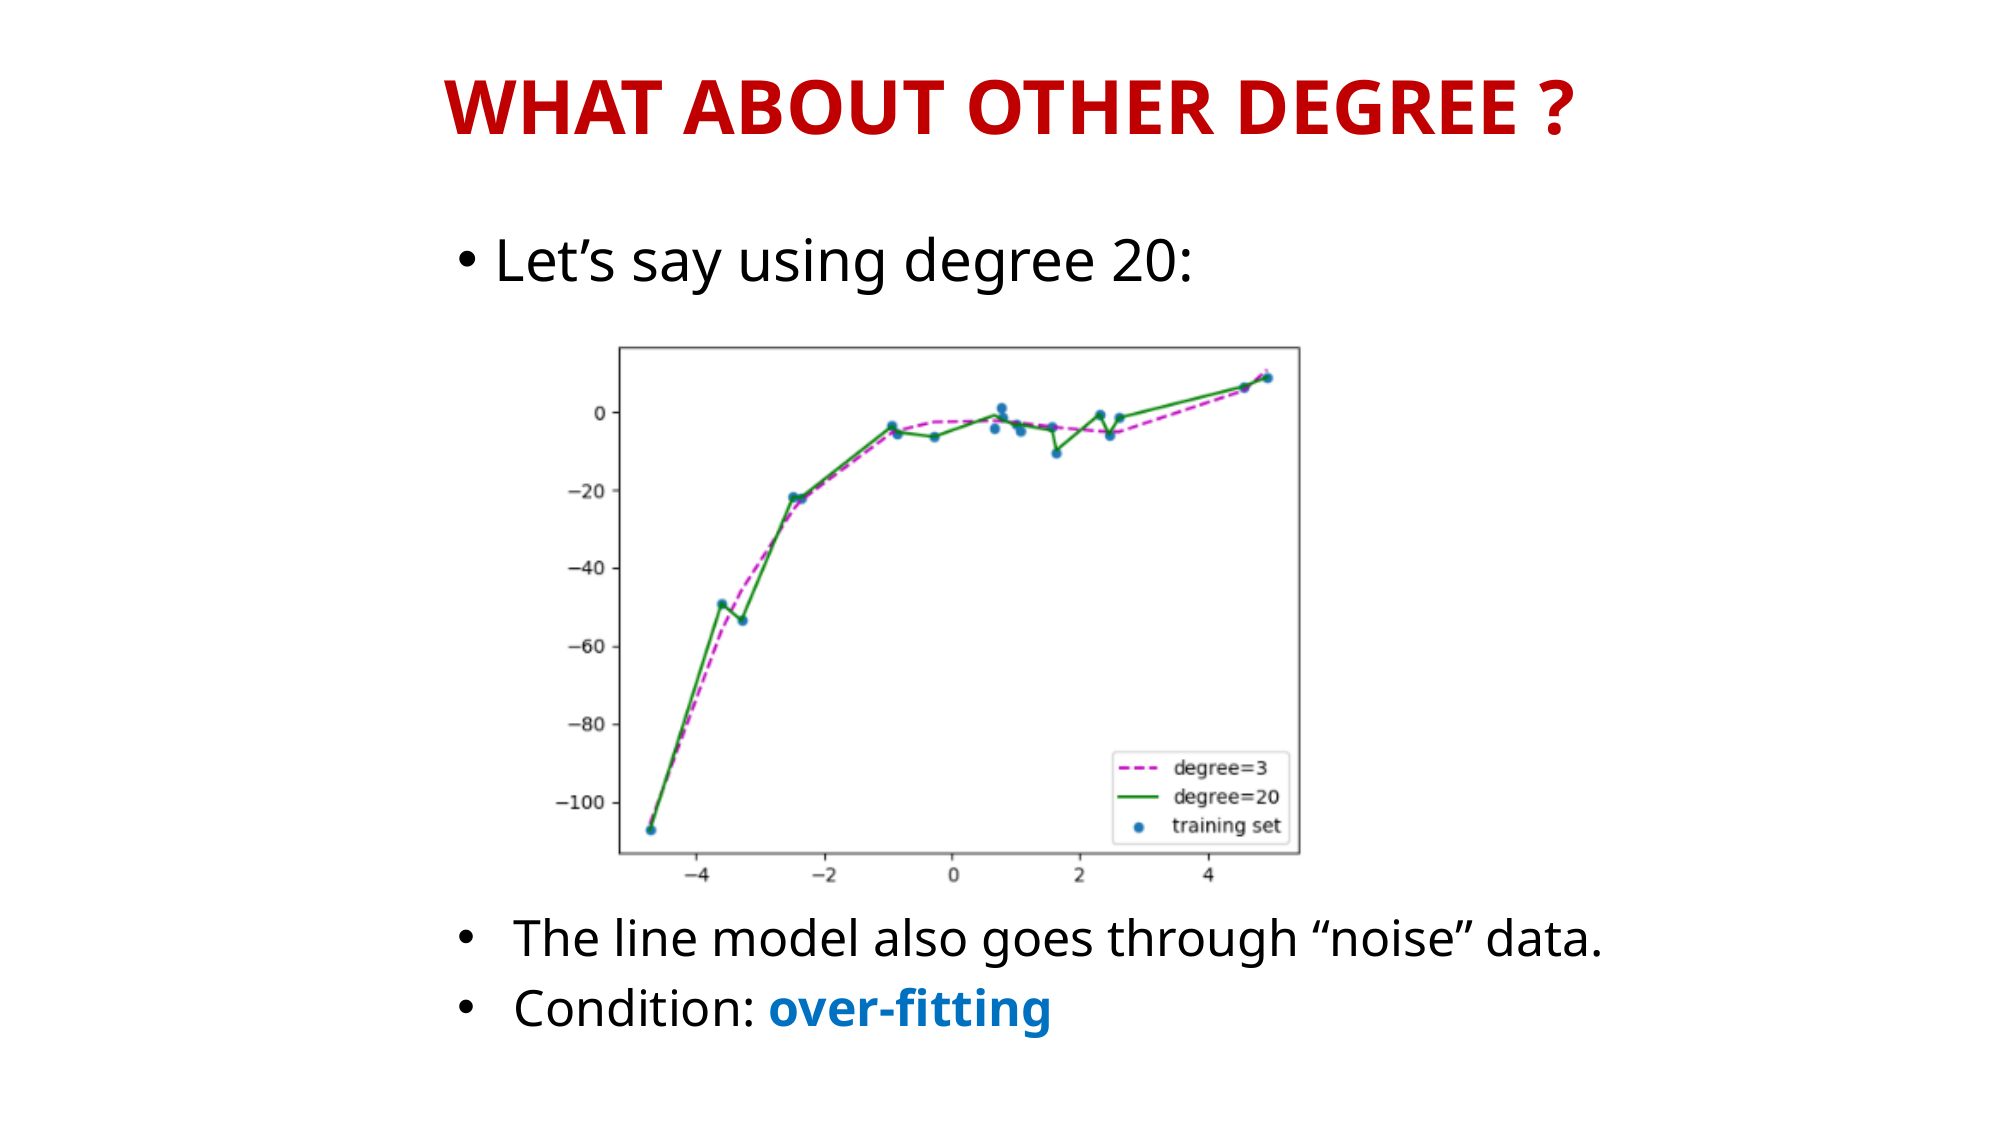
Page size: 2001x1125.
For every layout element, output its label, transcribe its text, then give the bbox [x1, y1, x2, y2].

text_box Let’s say using degree 20: [442, 223, 1793, 899]
text_box The line model also goes through “noise” data. Condition: over-fitting [442, 899, 1793, 1049]
text_box What about other degree ? [259, 62, 1762, 250]
picture [542, 323, 1318, 895]
